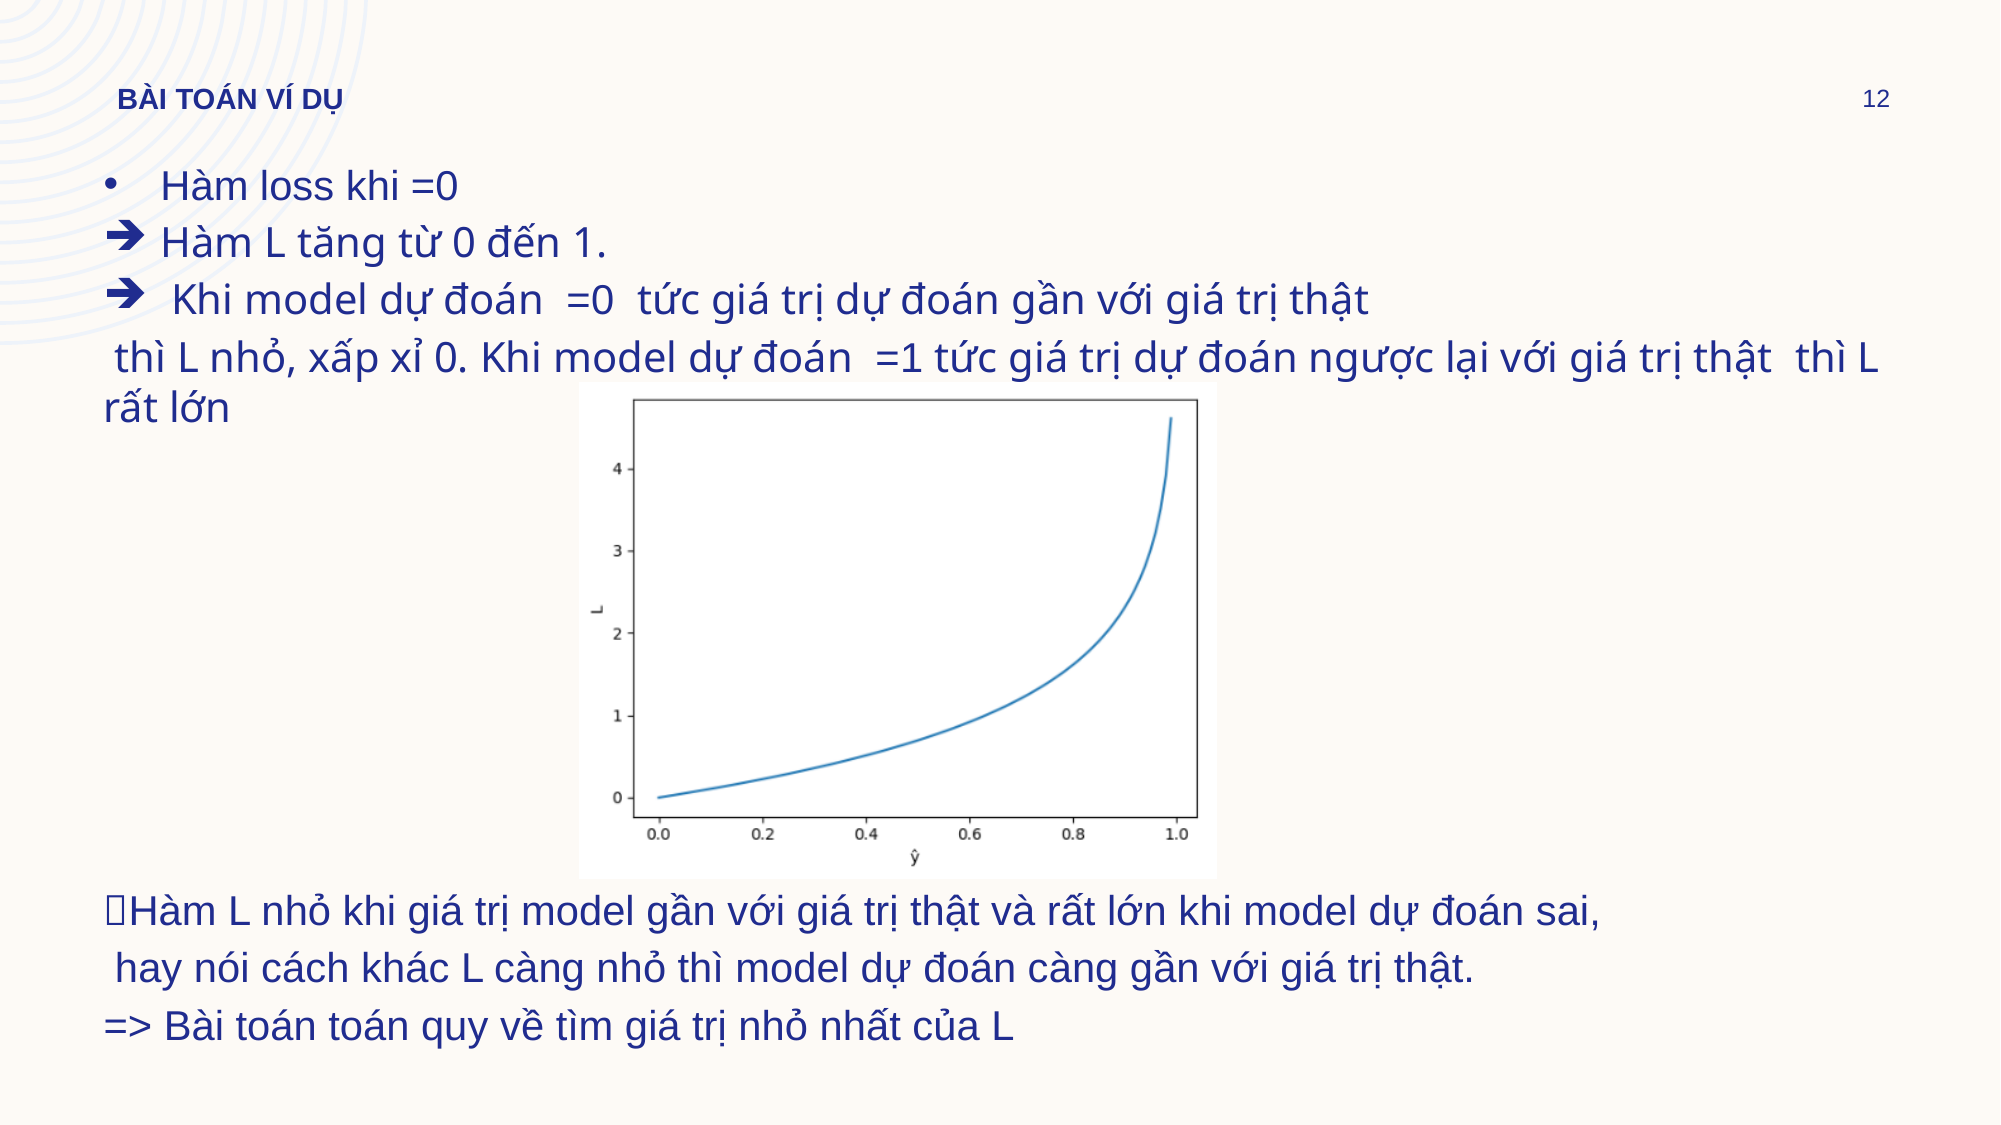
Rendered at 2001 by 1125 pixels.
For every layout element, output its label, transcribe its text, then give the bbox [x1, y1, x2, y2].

footer BÀI TOÁN VÍ DỤ [101, 75, 767, 120]
slide_number 12 [1795, 75, 1958, 120]
picture [579, 382, 1217, 879]
